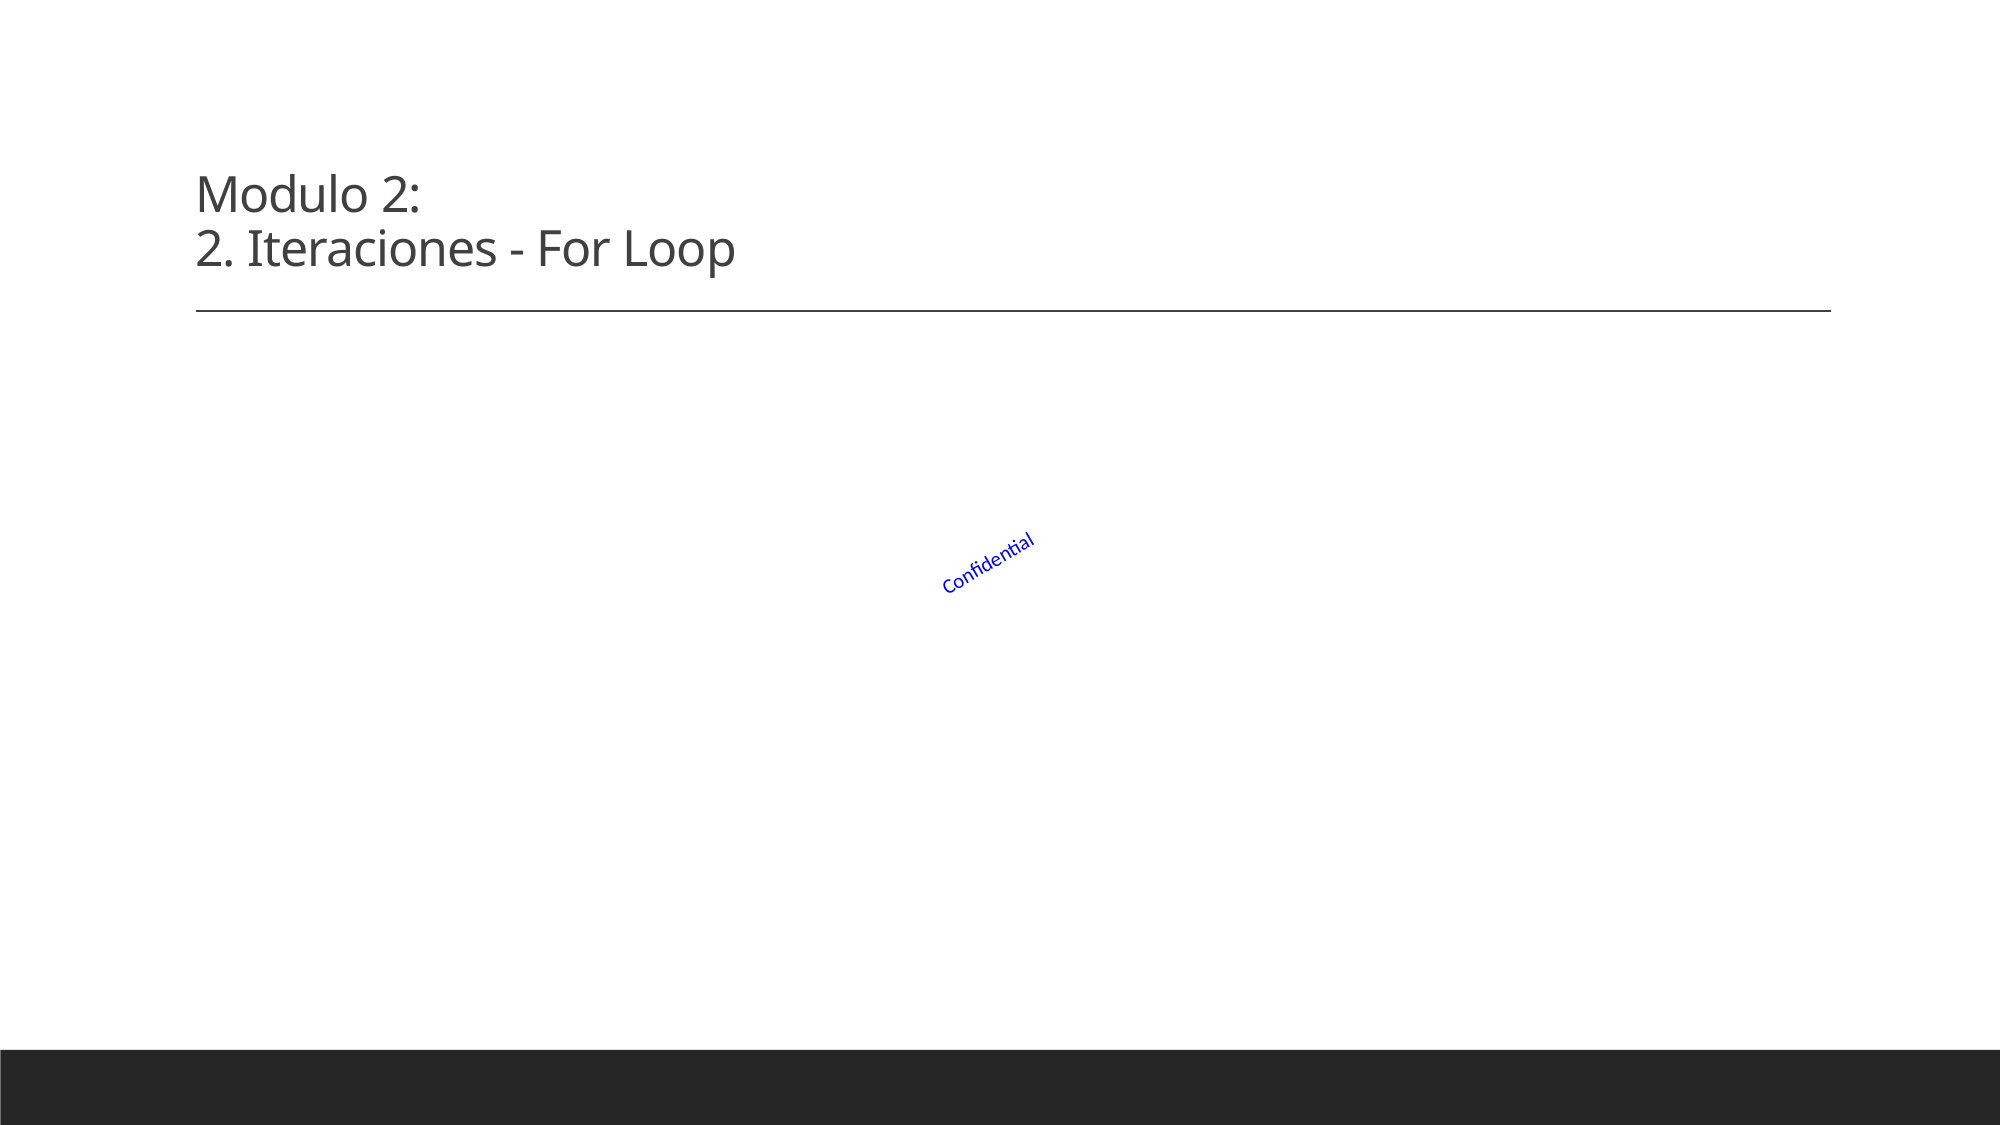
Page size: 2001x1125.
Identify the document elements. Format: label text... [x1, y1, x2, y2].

title Modulo 2: 2. Iteraciones - For Loop [180, 47, 1830, 285]
